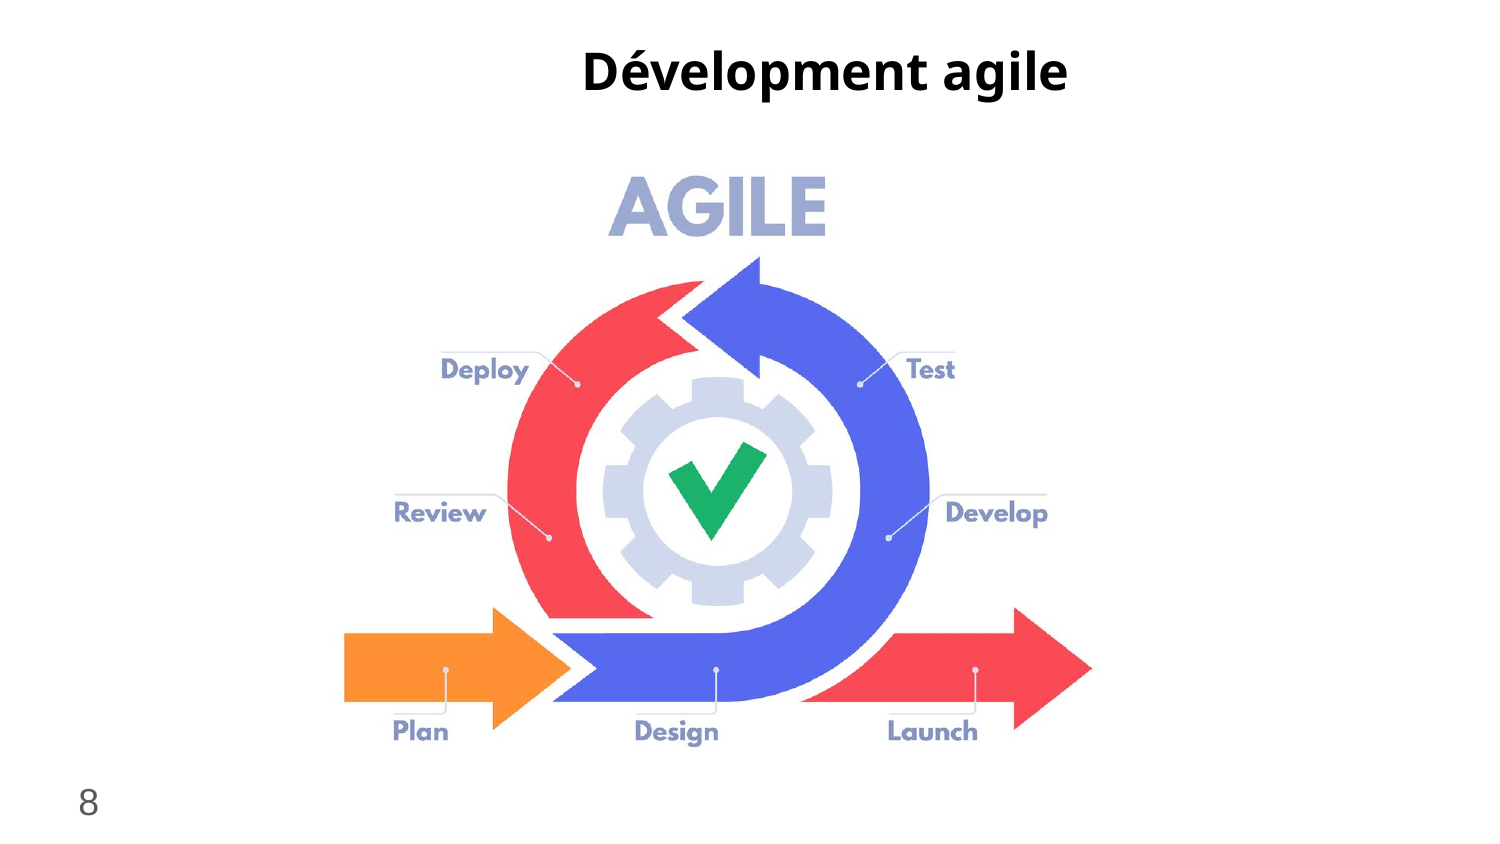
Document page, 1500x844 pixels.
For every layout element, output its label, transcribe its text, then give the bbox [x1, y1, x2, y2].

text_box Dévelopment agile [116, 14, 1413, 117]
text_box 8 [63, 762, 121, 797]
picture [260, 117, 1176, 805]
